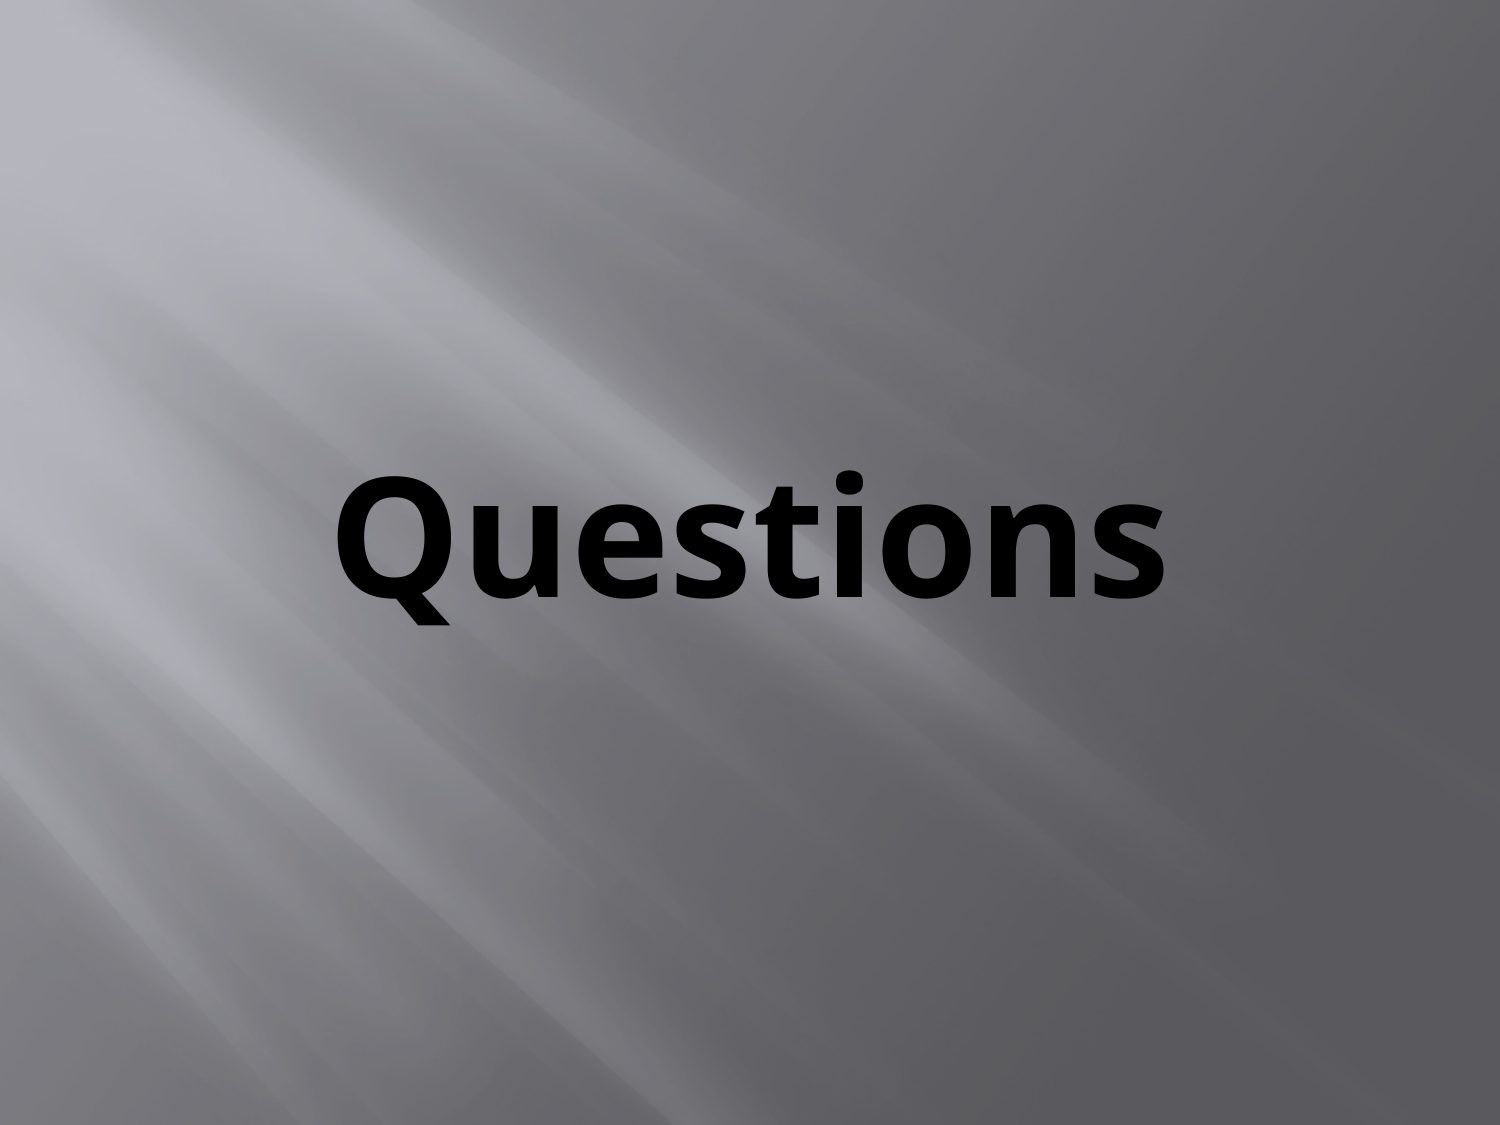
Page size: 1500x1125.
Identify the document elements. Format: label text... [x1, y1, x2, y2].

title Questions [75, 437, 1425, 625]
